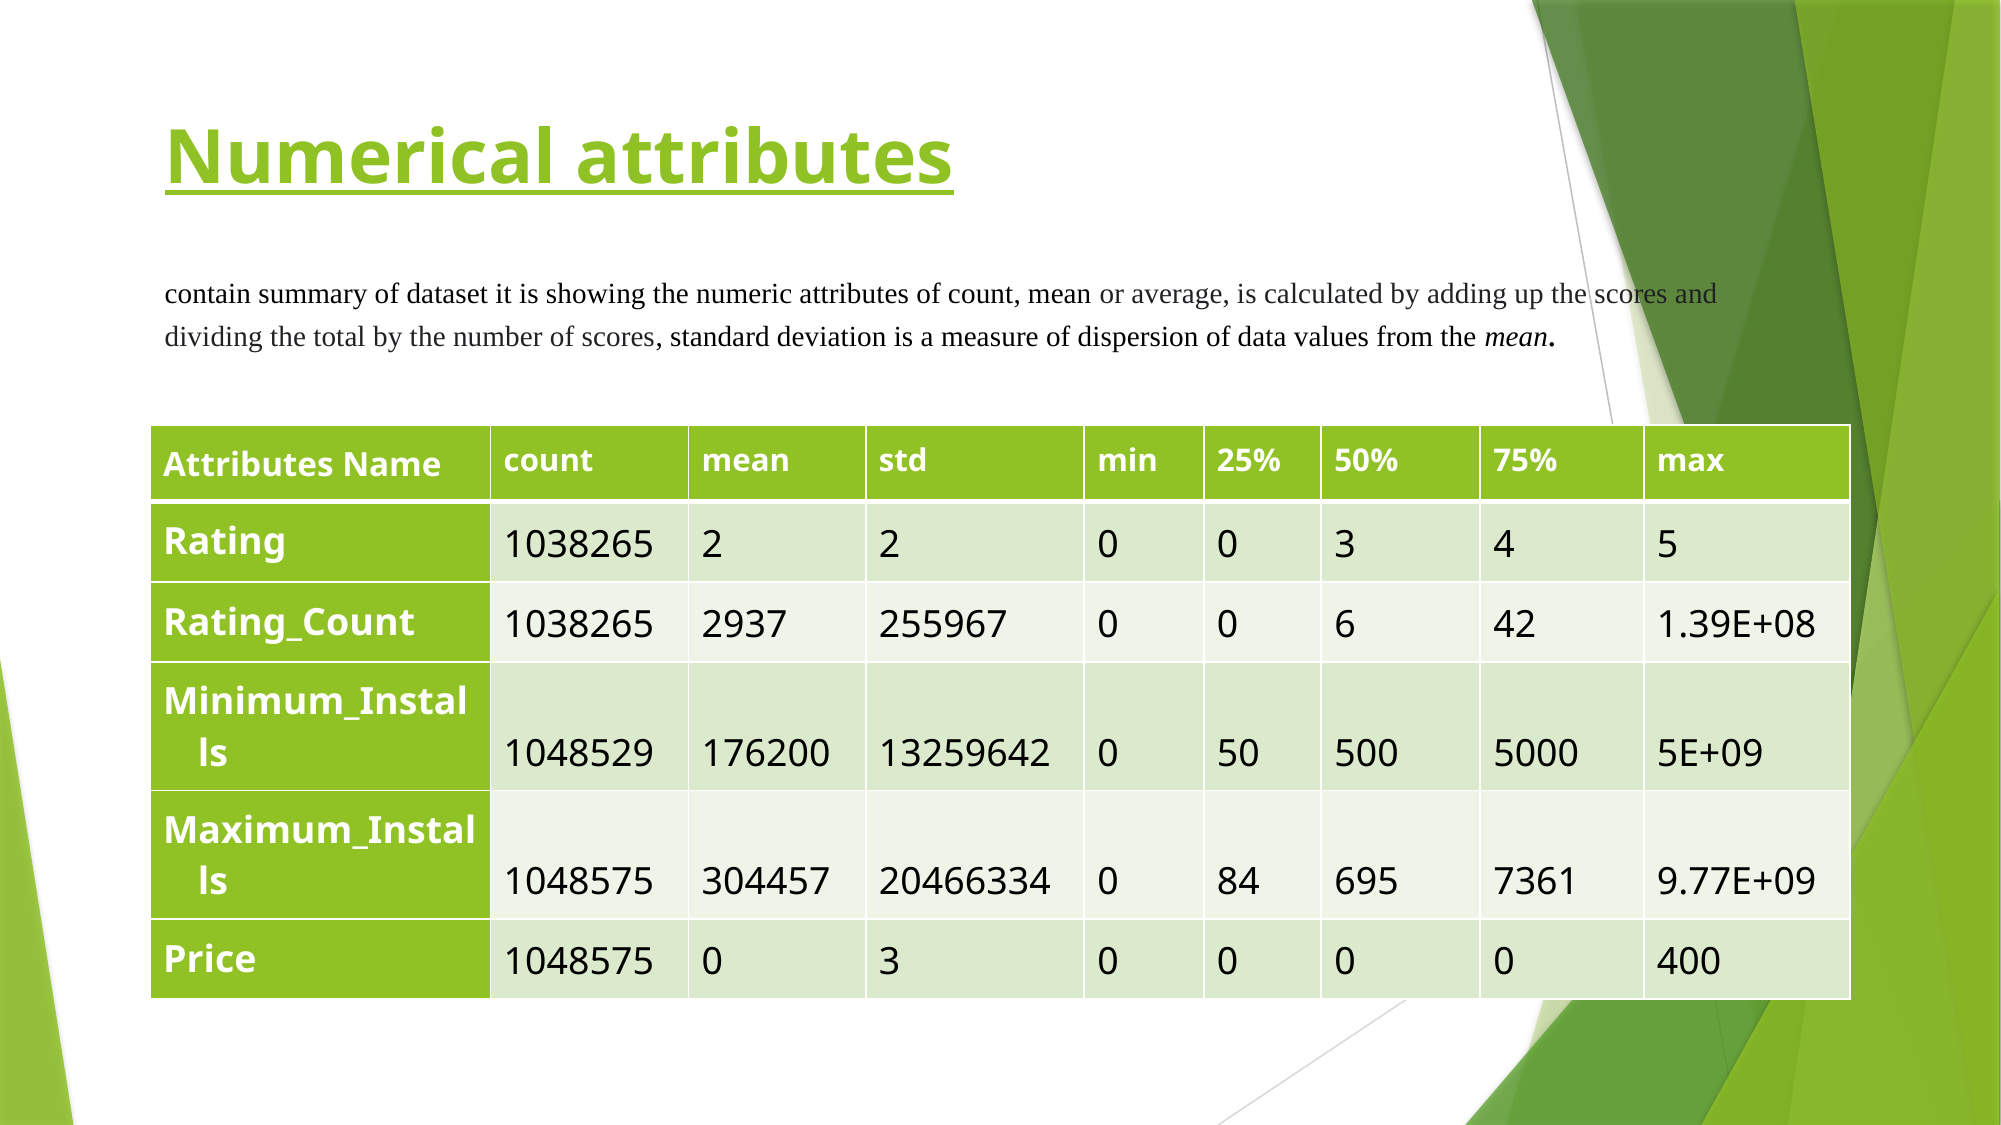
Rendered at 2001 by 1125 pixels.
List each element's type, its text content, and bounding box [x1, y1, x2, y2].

table_cell 0 [1085, 583, 1203, 661]
table_cell 1038265 [491, 504, 688, 581]
table_cell 400 [1645, 920, 1849, 998]
table_cell 2 [867, 504, 1083, 581]
table_header min [1085, 426, 1203, 499]
table_cell 0 [1481, 920, 1643, 998]
table_header mean [689, 426, 865, 499]
table_header count [491, 426, 688, 499]
table_cell 5E+09 [1645, 663, 1849, 790]
table_header 25% [1205, 426, 1320, 499]
table_cell 0 [689, 920, 865, 998]
table_cell 0 [1205, 504, 1320, 581]
table_cell 304457 [689, 791, 865, 918]
table_cell 9.77E+09 [1645, 791, 1849, 918]
table_cell Rating_Count [151, 583, 490, 661]
table_cell 1038265 [491, 583, 688, 661]
table_header 75% [1481, 426, 1643, 499]
table_cell 84 [1205, 791, 1320, 918]
table_cell 255967 [867, 583, 1083, 661]
title Numerical attributes [149, 101, 1851, 267]
table_cell Rating [151, 504, 490, 581]
table_header 50% [1322, 426, 1479, 499]
table_cell 0 [1205, 583, 1320, 661]
table_cell 0 [1085, 791, 1203, 918]
table_cell 7361 [1481, 791, 1643, 918]
table_header std [867, 426, 1083, 499]
table_cell 42 [1481, 583, 1643, 661]
table_cell 1048575 [491, 791, 688, 918]
table_cell 500 [1322, 663, 1479, 790]
table_cell 0 [1322, 920, 1479, 998]
table_cell 5 [1645, 504, 1849, 581]
table_cell 3 [1322, 504, 1479, 581]
table_header Attributes Name [151, 426, 490, 499]
table_cell 0 [1085, 920, 1203, 998]
table_cell 13259642 [867, 663, 1083, 790]
table_cell 0 [1085, 504, 1203, 581]
table_cell 2 [689, 504, 865, 581]
table_cell Maximum_Installs [151, 791, 490, 918]
table_cell 695 [1322, 791, 1479, 918]
table_cell 1048575 [491, 920, 688, 998]
table_cell 5000 [1481, 663, 1643, 790]
table_cell 3 [867, 920, 1083, 998]
table_cell 6 [1322, 583, 1479, 661]
table_cell 176200 [689, 663, 865, 790]
table_cell 0 [1085, 663, 1203, 790]
table_cell 4 [1481, 504, 1643, 581]
table_cell 1.39E+08 [1645, 583, 1849, 661]
table_cell 2937 [689, 583, 865, 661]
table_cell Minimum_Installs [151, 663, 490, 790]
table_cell 20466334 [867, 791, 1083, 918]
table_cell 0 [1205, 920, 1320, 998]
table_header max [1645, 426, 1849, 499]
table_cell 50 [1205, 663, 1320, 790]
table_cell 1048529 [491, 663, 688, 790]
text_box contain summary of dataset it is showing the numeric attributes of count, mean or average, is calculated by adding up the scores and dividing the total by the number of scores, standard deviation is a measure of dispersion of data values from the mean. [149, 266, 1739, 407]
table_cell Price [151, 920, 490, 998]
